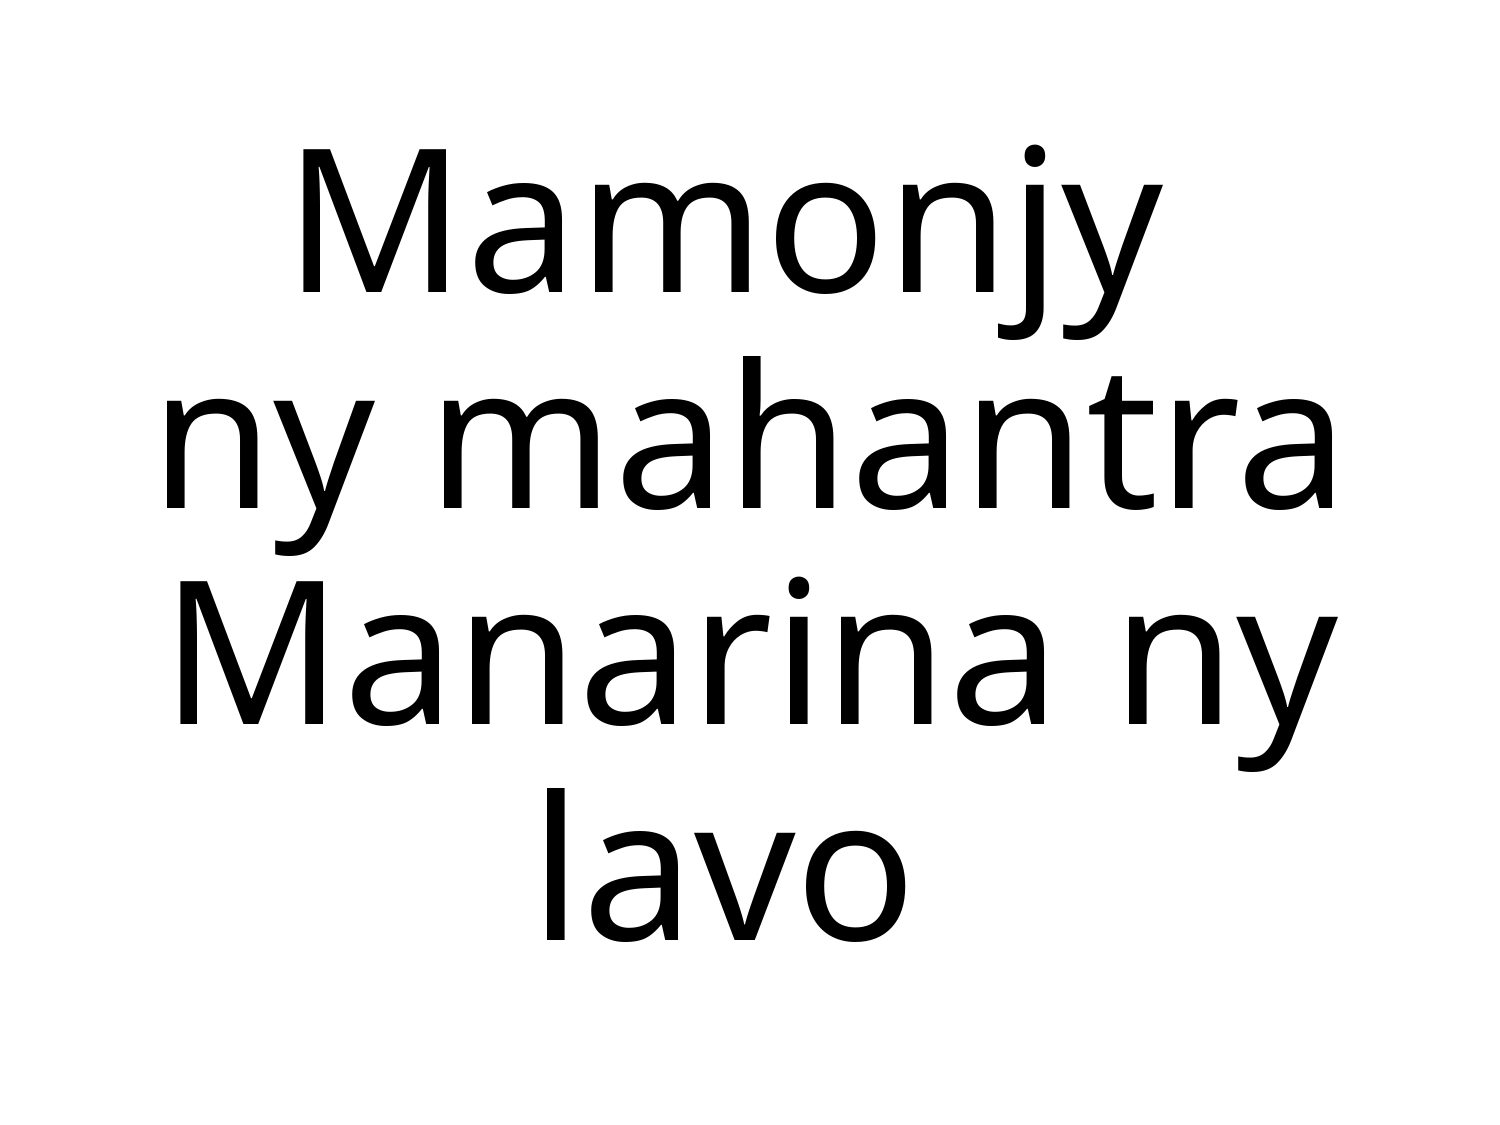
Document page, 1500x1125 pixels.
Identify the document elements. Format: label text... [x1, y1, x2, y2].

title Mamonjy ny mahantra Manarina ny lavo [0, 443, 1500, 661]
